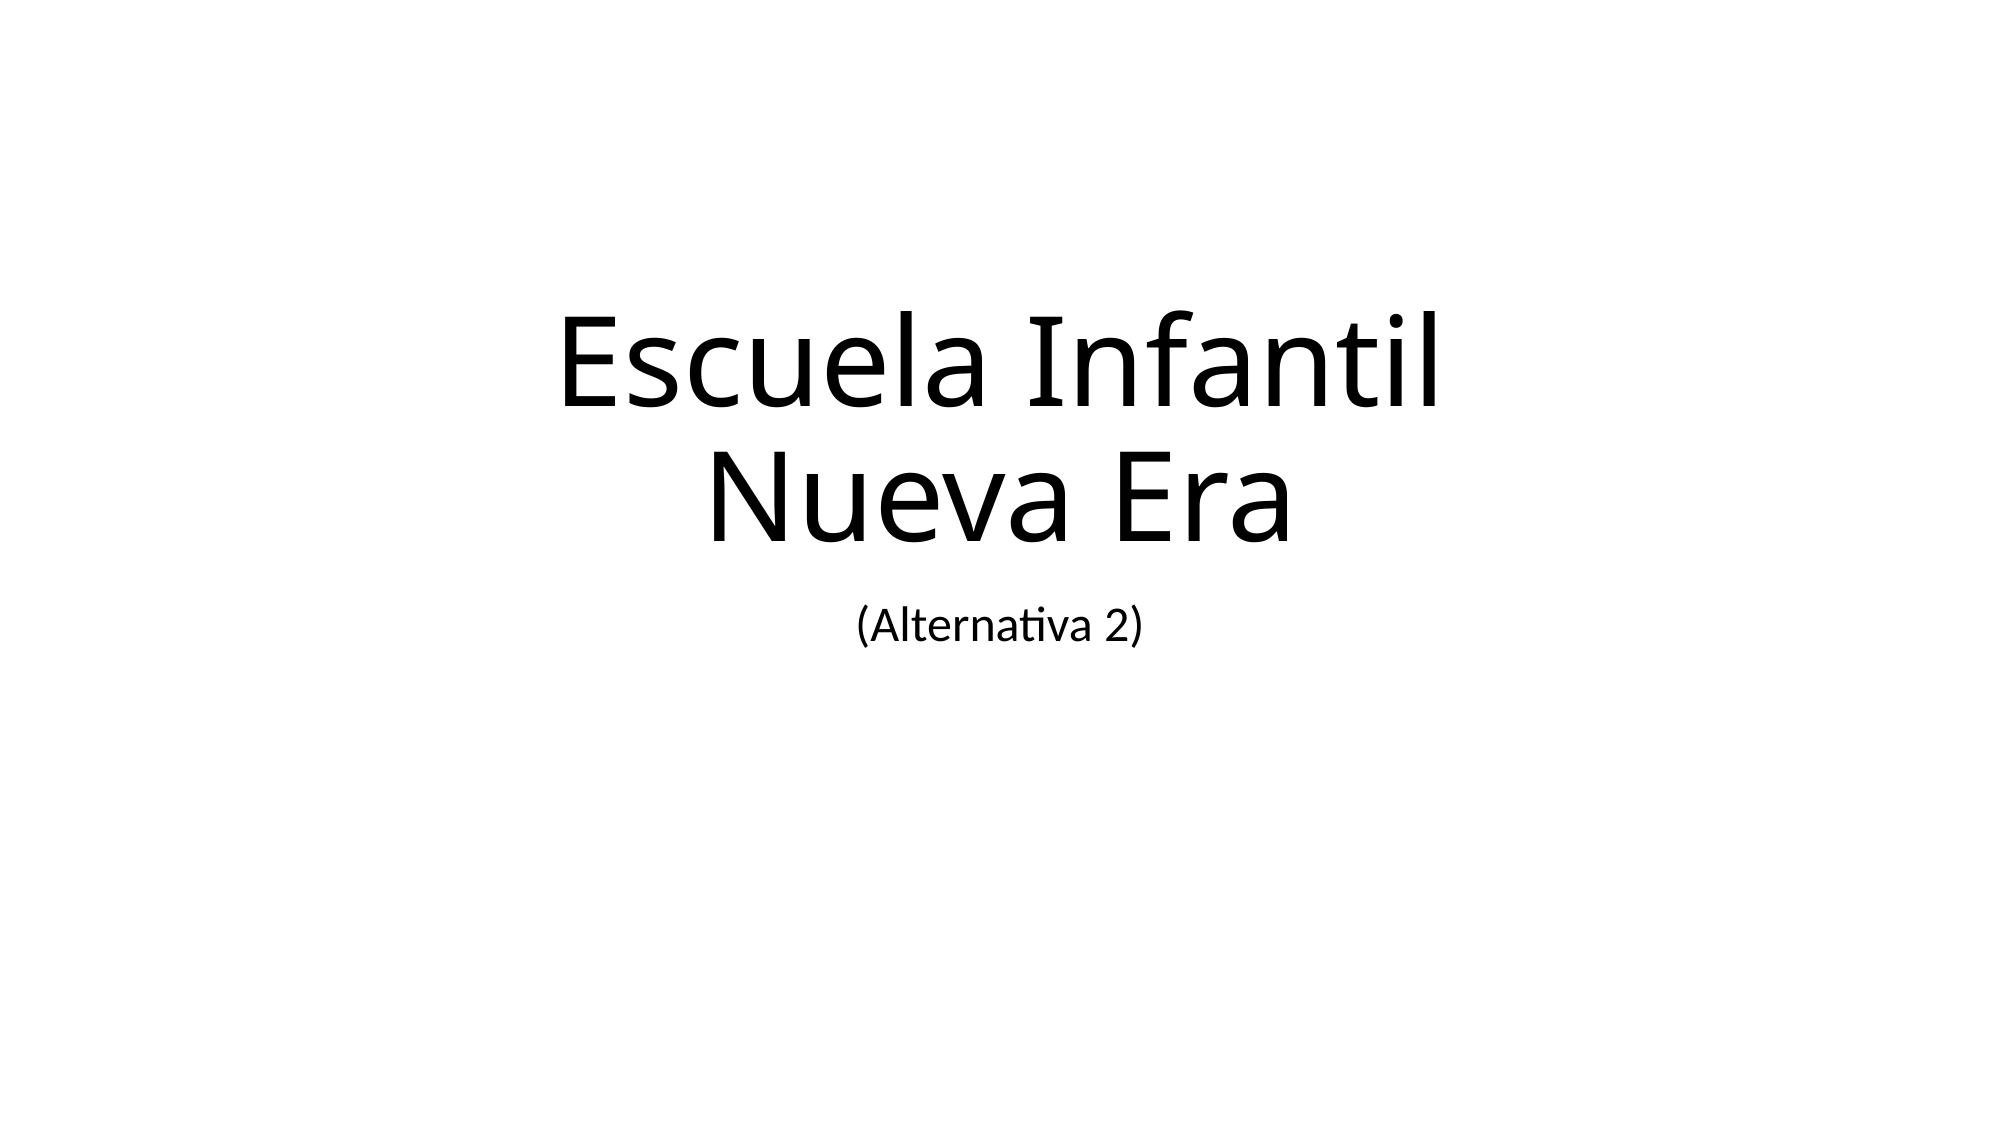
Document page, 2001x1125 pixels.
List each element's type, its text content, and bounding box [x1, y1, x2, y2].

title Escuela Infantil Nueva Era [249, 184, 1750, 576]
subtitle (Alternativa 2) [249, 590, 1750, 863]
